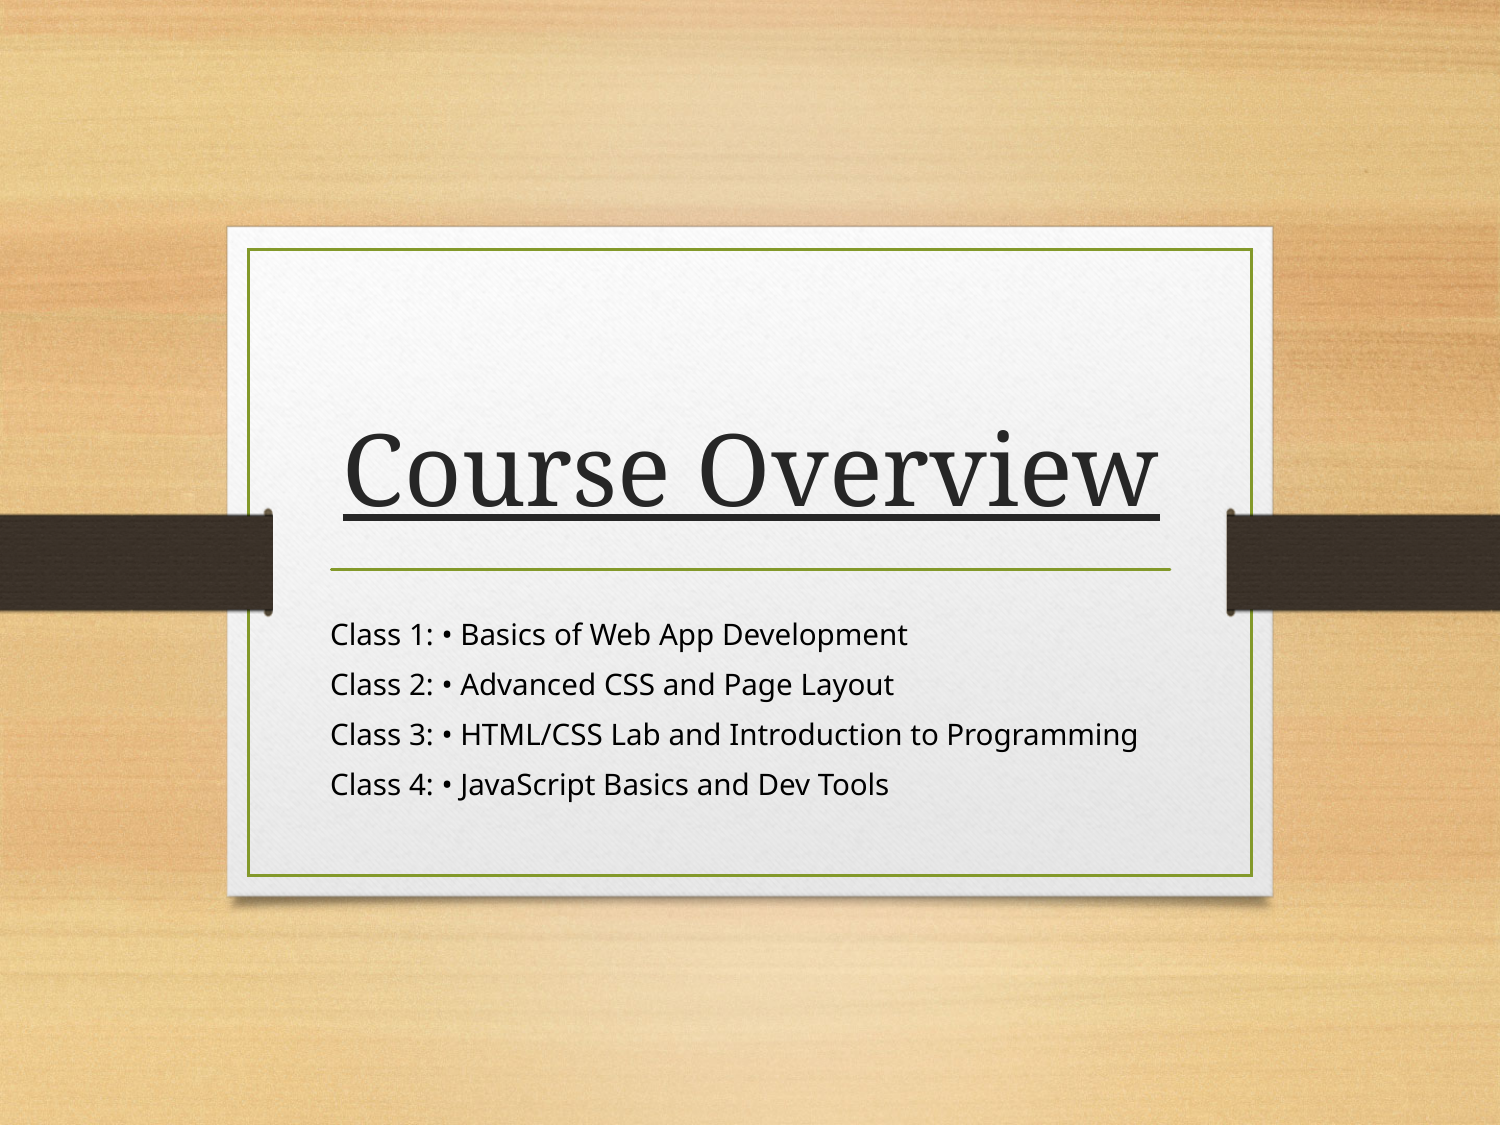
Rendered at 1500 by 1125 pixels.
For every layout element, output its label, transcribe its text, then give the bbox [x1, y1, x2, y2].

picture [0, 0, 1500, 1125]
title Course Overview [315, 397, 1187, 534]
subtitle Class 1: • Basics of Web App Development Class 2: • Advanced CSS and Page Layout Class 3: • HTML/CSS Lab and Introduction to Programming Class 4: • JavaScript Basics and Dev Tools [315, 607, 1187, 834]
